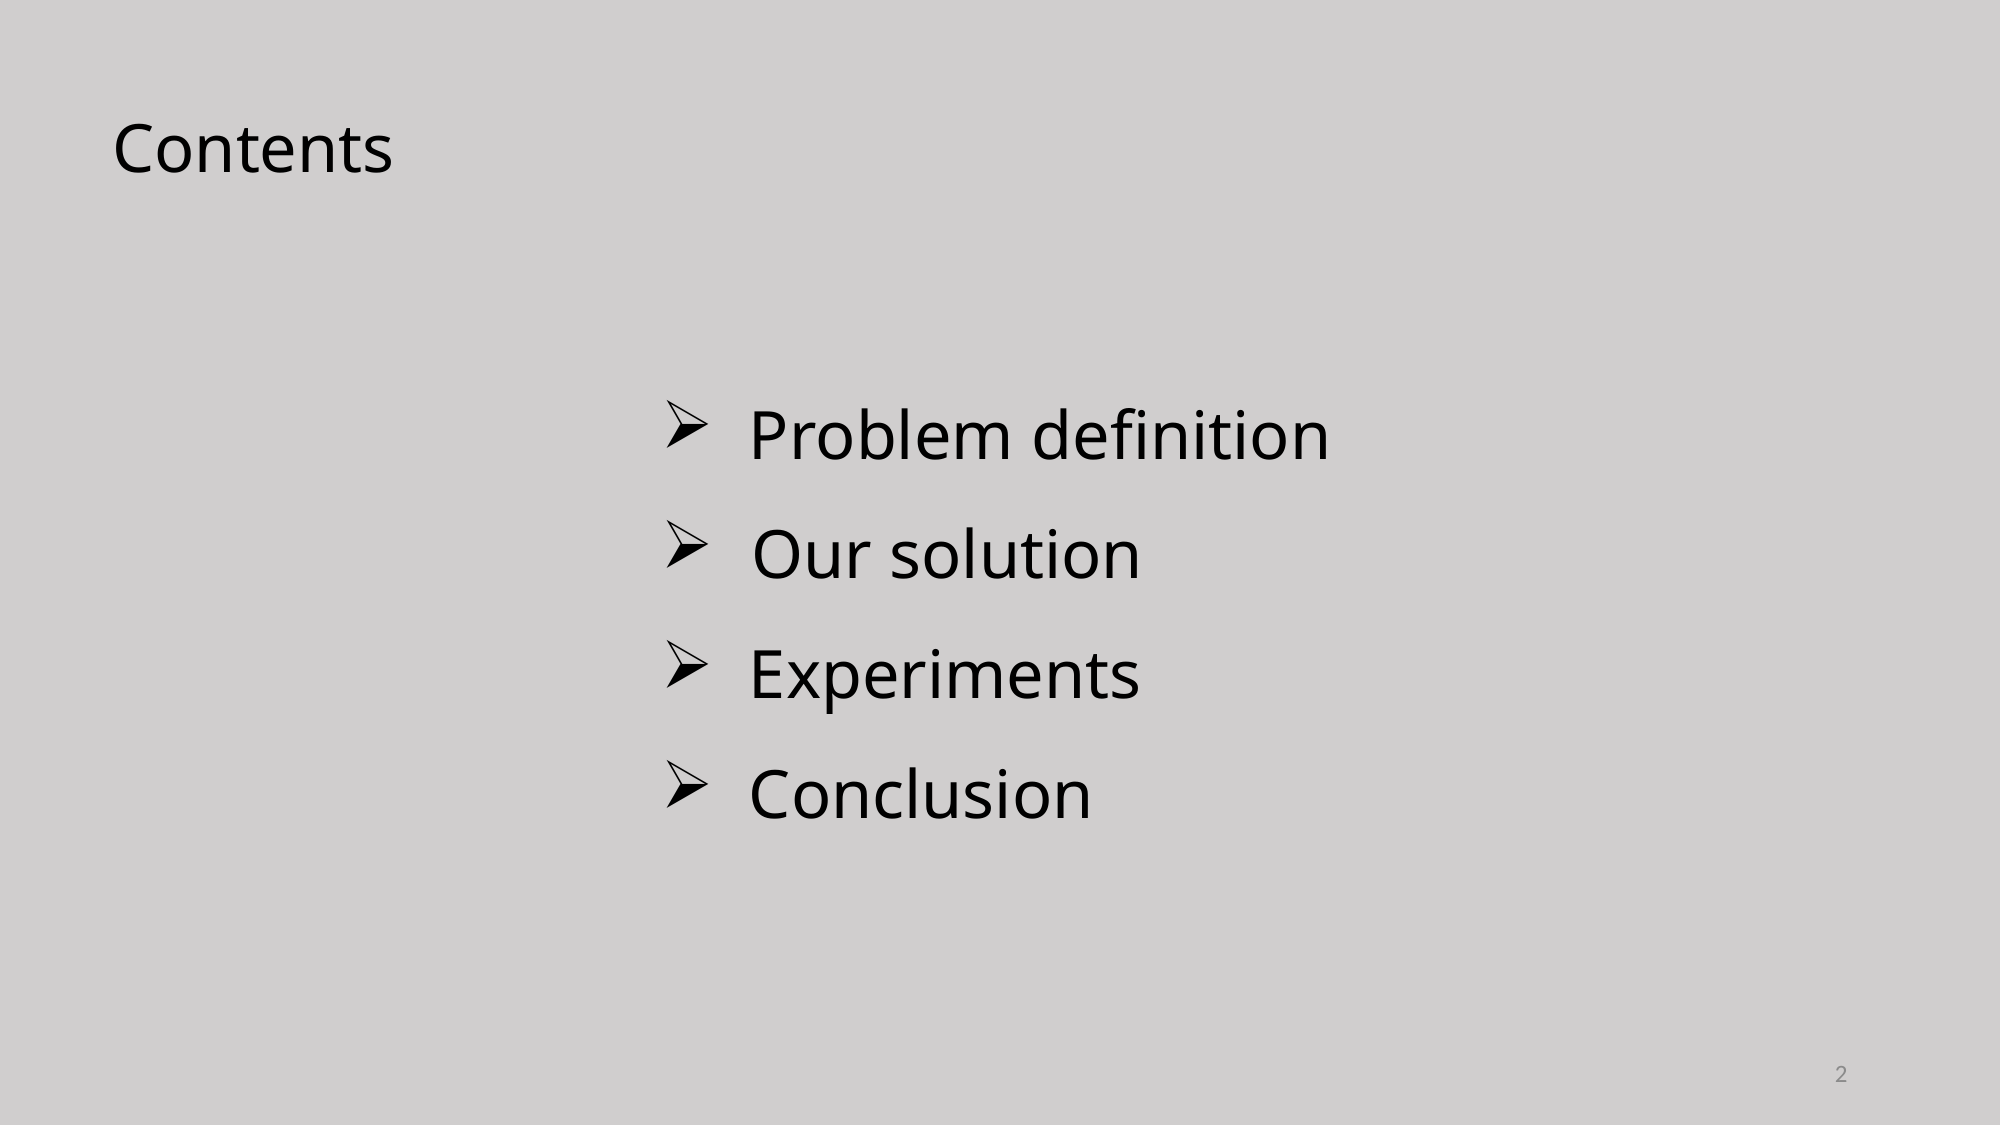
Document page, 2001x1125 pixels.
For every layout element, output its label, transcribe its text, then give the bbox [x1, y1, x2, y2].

slide_number 2 [1412, 1042, 1863, 1103]
text_box Contents [97, 58, 411, 193]
text_box Problem definition Our solution Experiments Conclusion [646, 345, 1648, 840]
